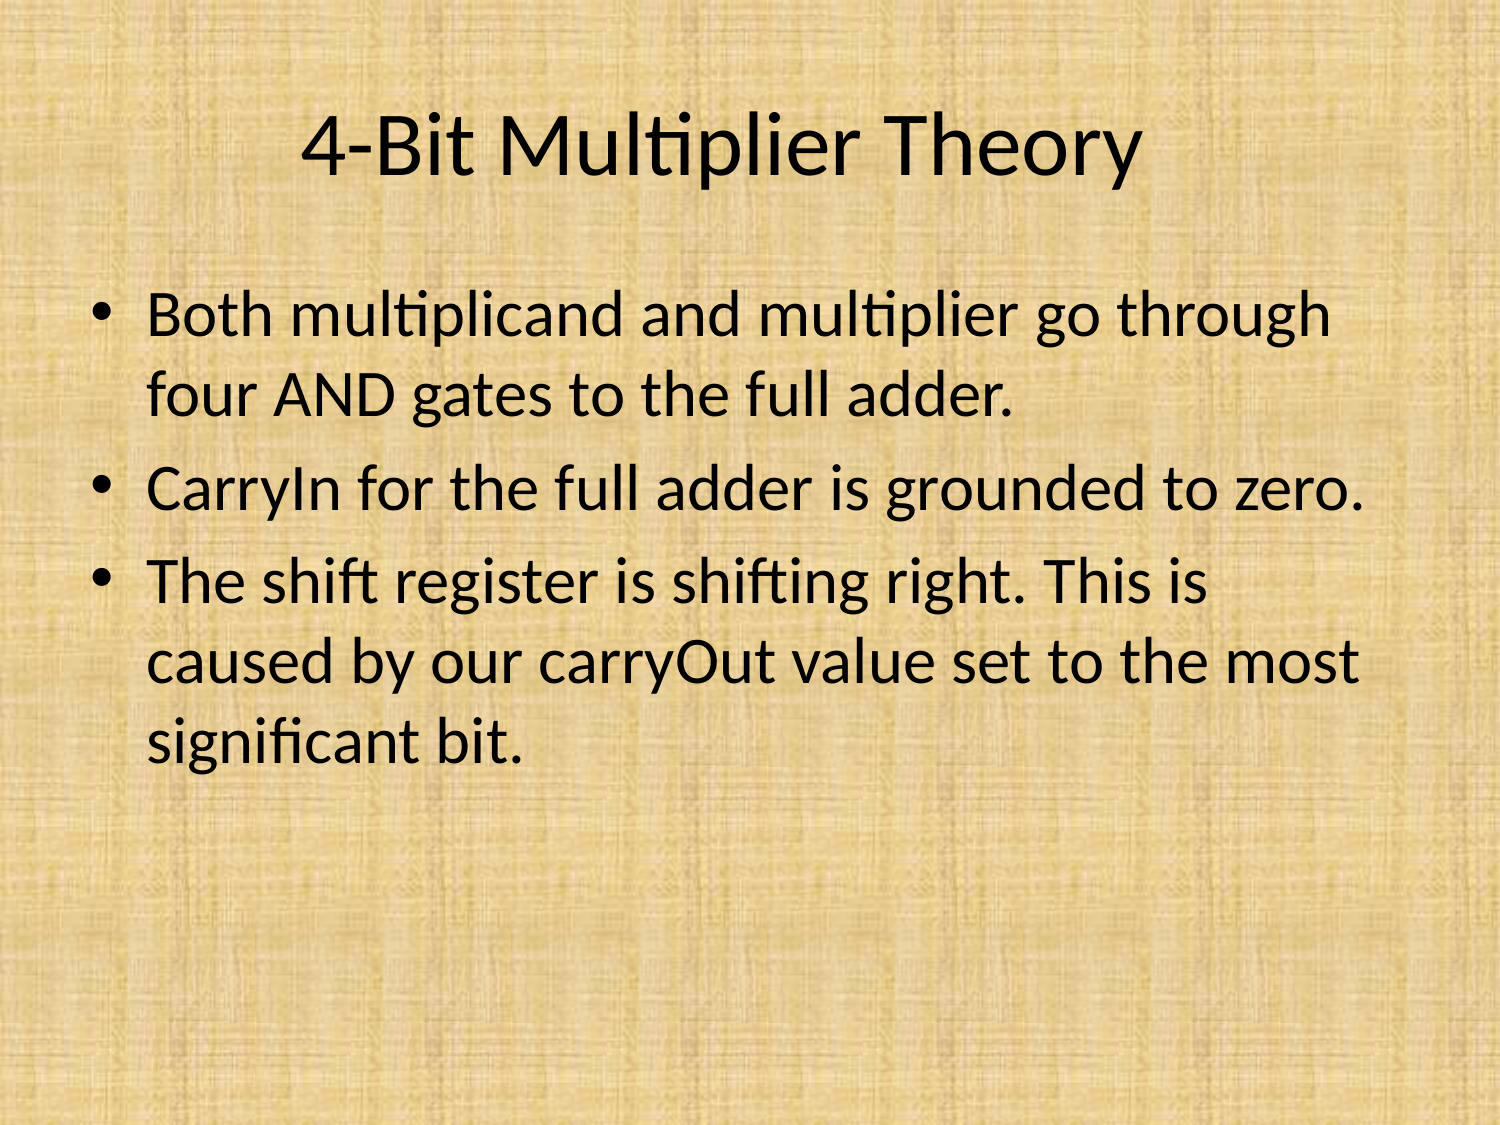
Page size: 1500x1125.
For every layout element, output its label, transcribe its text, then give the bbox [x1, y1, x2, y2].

title 4-Bit Multiplier Theory [75, 45, 1425, 233]
list Both multiplicand and multiplier go through four AND gates to the full adder. CarryIn for the full adder is grounded to zero. The shift register is shifting right. This is caused by our carryOut value set to the most significant bit. [75, 262, 1425, 1005]
picture [0, 0, 1500, 1125]
